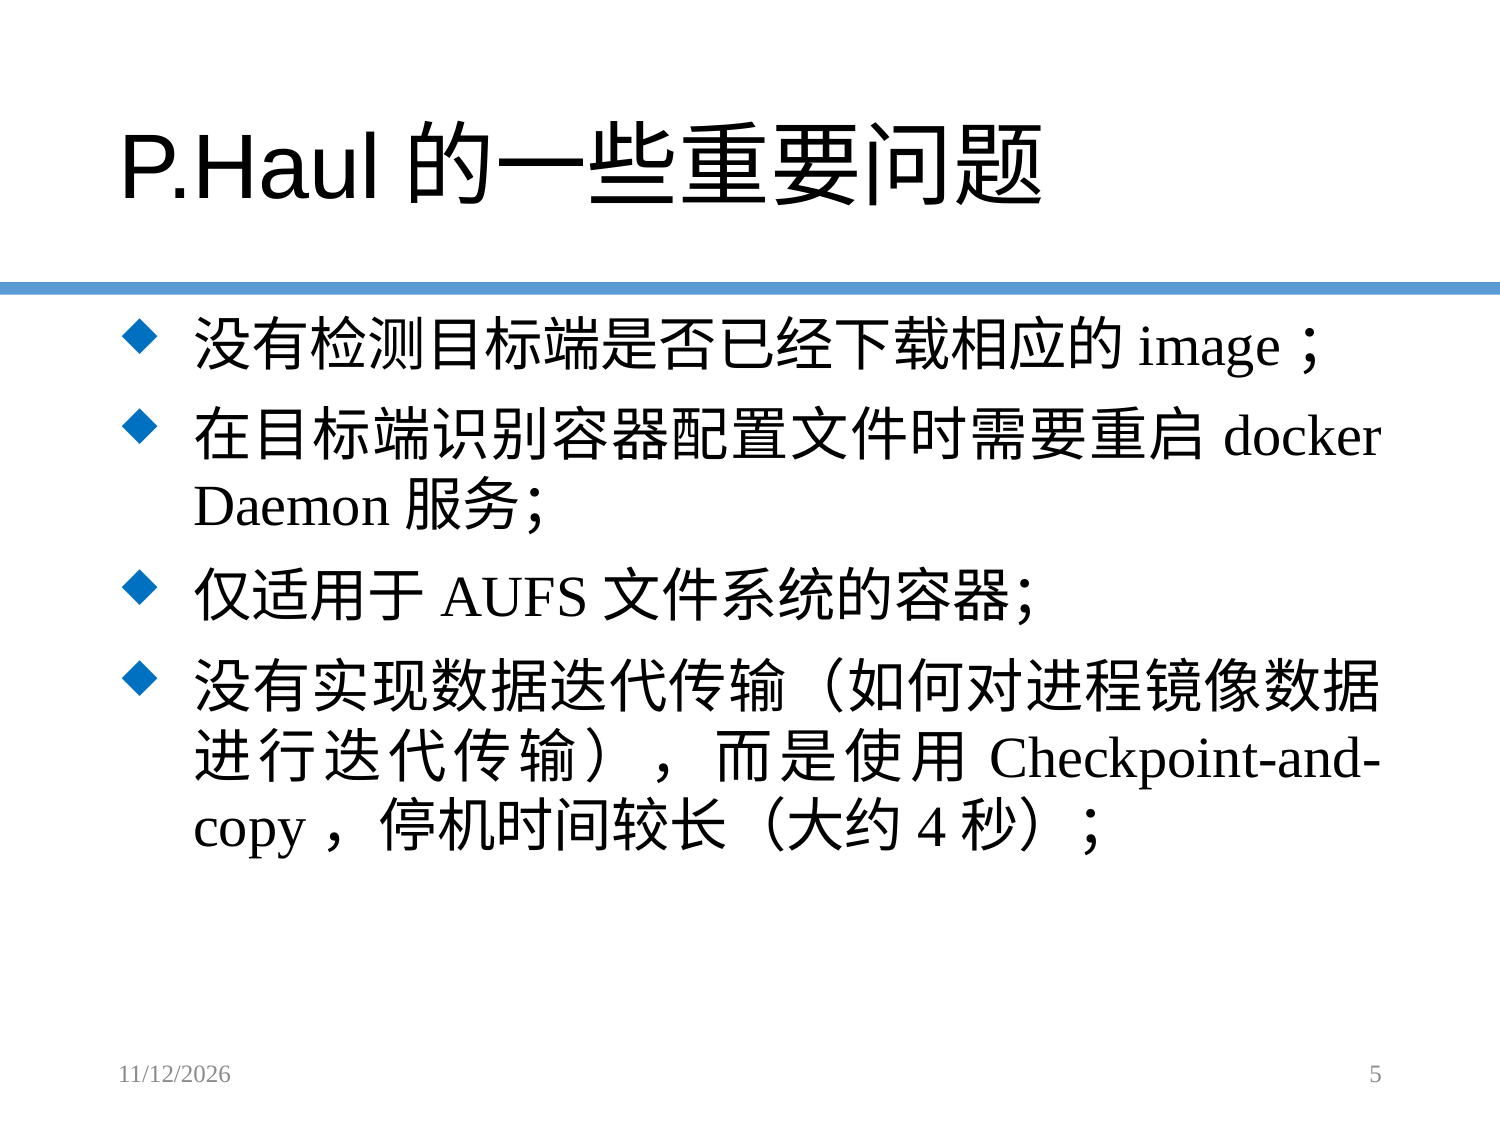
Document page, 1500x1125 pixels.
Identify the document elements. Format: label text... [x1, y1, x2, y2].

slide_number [103, 1042, 441, 1103]
slide_number 5 [1059, 1042, 1397, 1103]
title P.Haul的一些重要问题 [103, 59, 1397, 278]
list 没有检测目标端是否已经下载相应的image； 在目标端识别容器配置文件时需要重启docker Daemon服务； 仅适用于AUFS文件系统的容器； 没有实现数据迭代传输（如何对进程镜像数据进行迭代传输），而是使用Checkpoint-and-copy，停机时间较长（大约4秒）； [103, 299, 1397, 1043]
